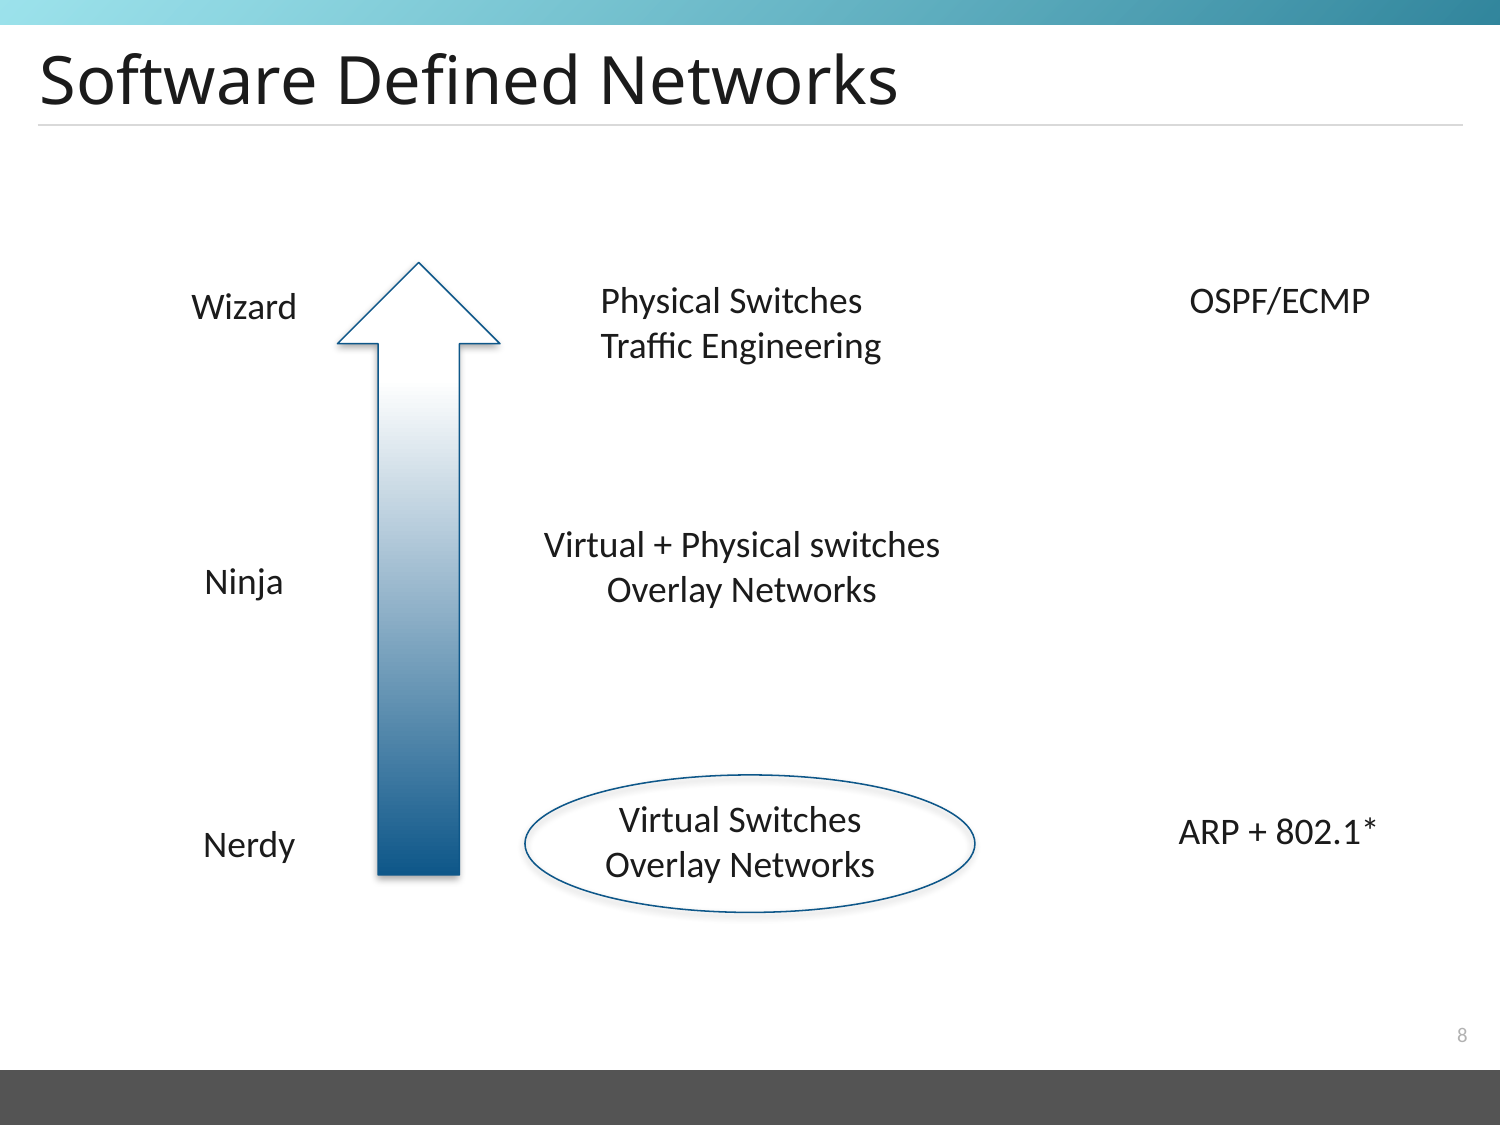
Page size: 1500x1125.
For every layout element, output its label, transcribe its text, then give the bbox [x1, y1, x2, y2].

text_box Ninja [189, 549, 299, 610]
text_box [524, 774, 976, 914]
slide_number 8 [1434, 1009, 1490, 1058]
text_box ARP + 802.1* [1163, 799, 1395, 860]
text_box [336, 261, 501, 876]
text_box Wizard [176, 274, 313, 335]
text_box Physical Switches Traffic Engineering [585, 268, 897, 374]
title Software Defined Networks [24, 24, 1475, 130]
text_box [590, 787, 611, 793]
text_box Nerdy [188, 812, 311, 873]
text_box OSPF/ECMP [1174, 268, 1386, 329]
text_box Virtual + Physical switches Overlay Networks [528, 512, 956, 618]
